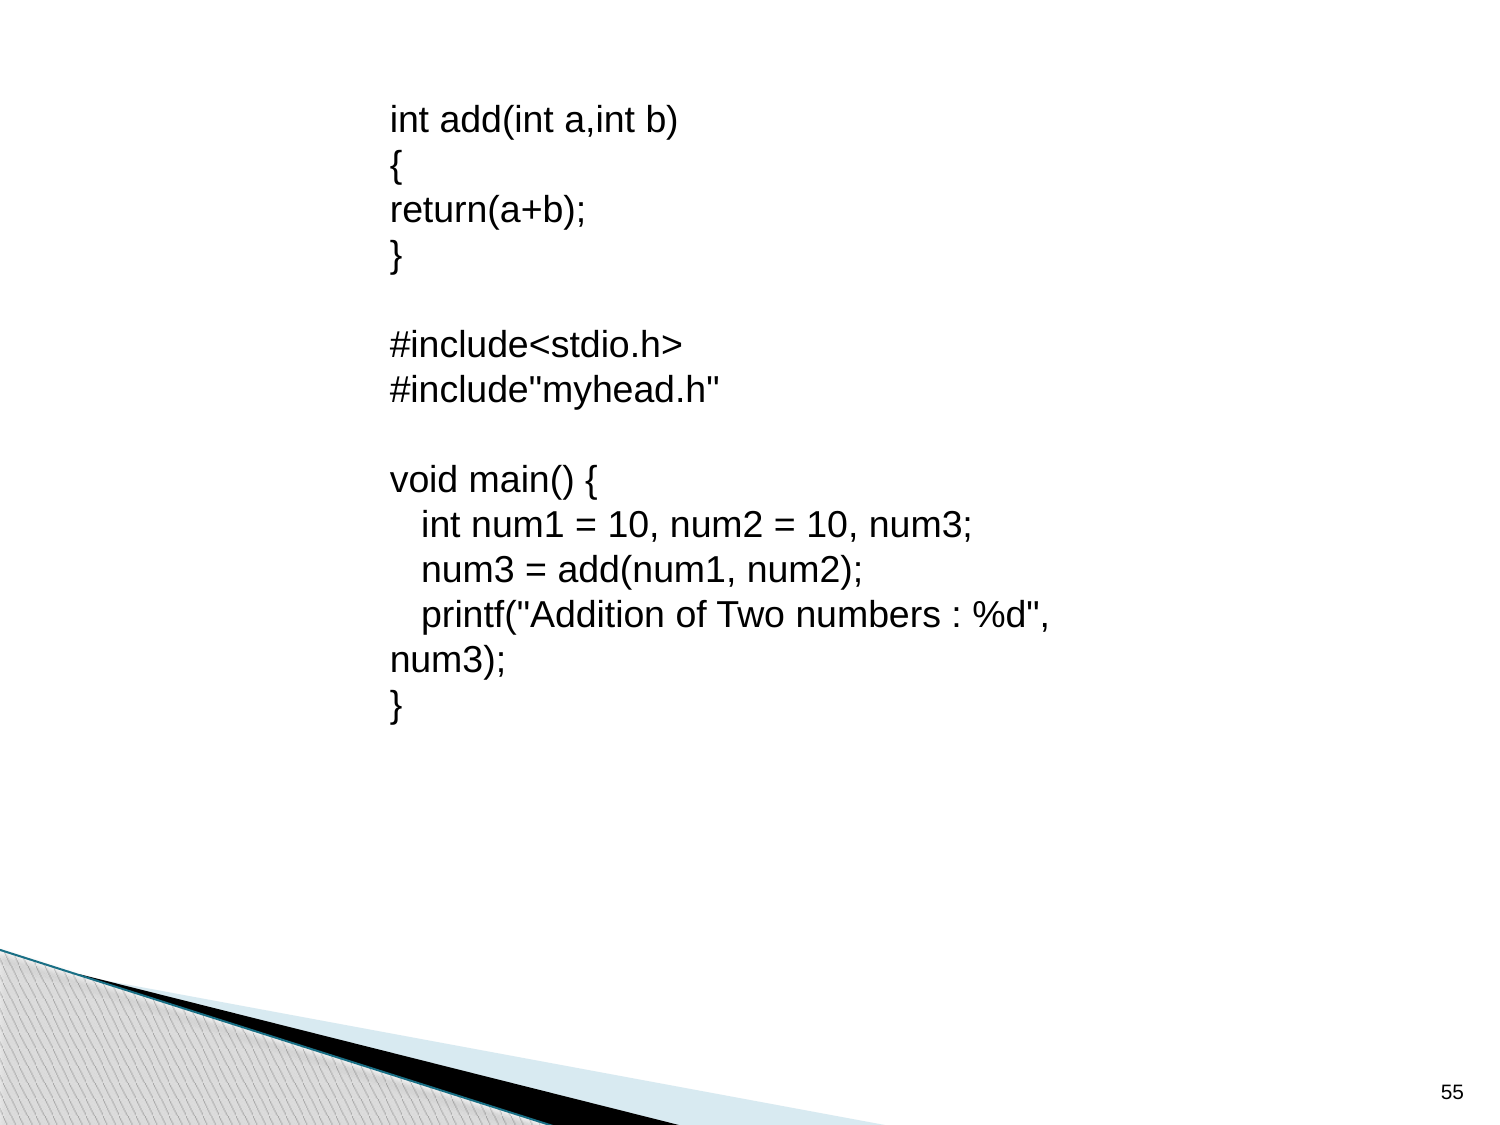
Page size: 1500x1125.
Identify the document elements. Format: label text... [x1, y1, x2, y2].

text_box int add(int a,int b) { return(a+b); } #include<stdio.h> #include"myhead.h" void main() { int num1 = 10, num2 = 10, num3; num3 = add(num1, num2); printf("Addition of Two numbers : %d", num3); } [374, 87, 1125, 733]
slide_number 55 [1418, 1051, 1479, 1112]
